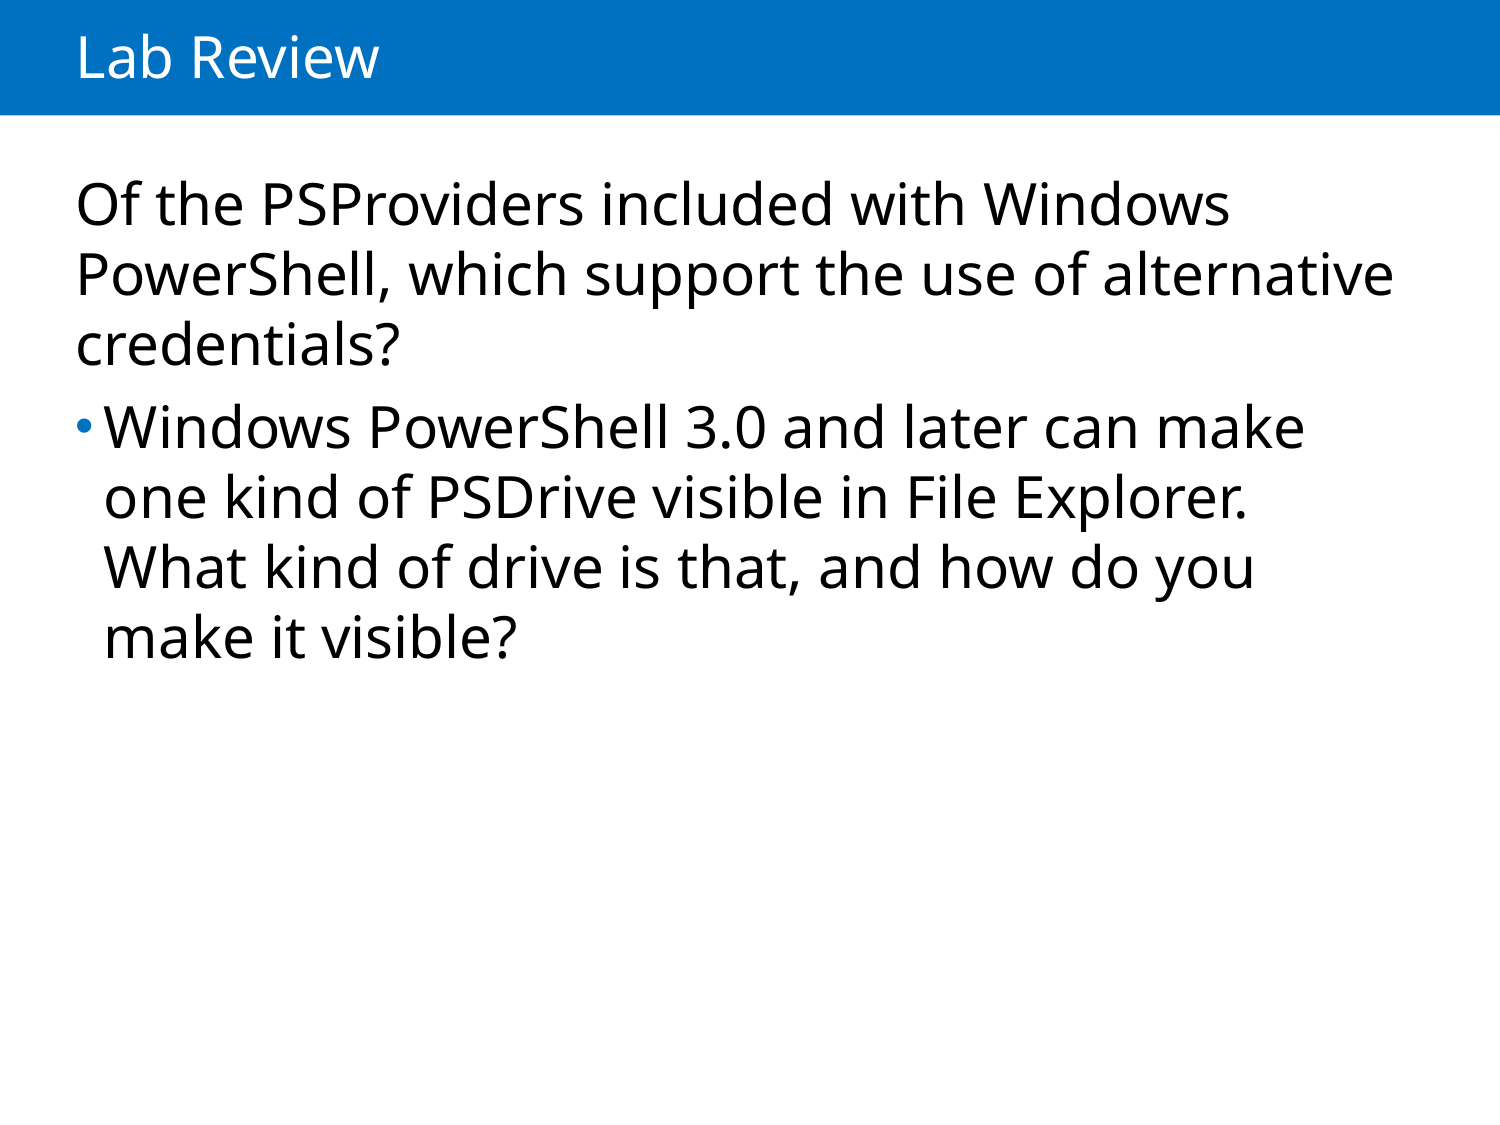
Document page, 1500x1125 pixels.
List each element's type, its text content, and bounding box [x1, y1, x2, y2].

list Of the PSProviders included with Windows PowerShell, which support the use of alternative credentials? Windows PowerShell 3.0 and later can make one kind of PSDrive visible in File Explorer. What kind of drive is that, and how do you make it visible? [74, 167, 1408, 1013]
title Lab Review [75, 0, 1351, 122]
